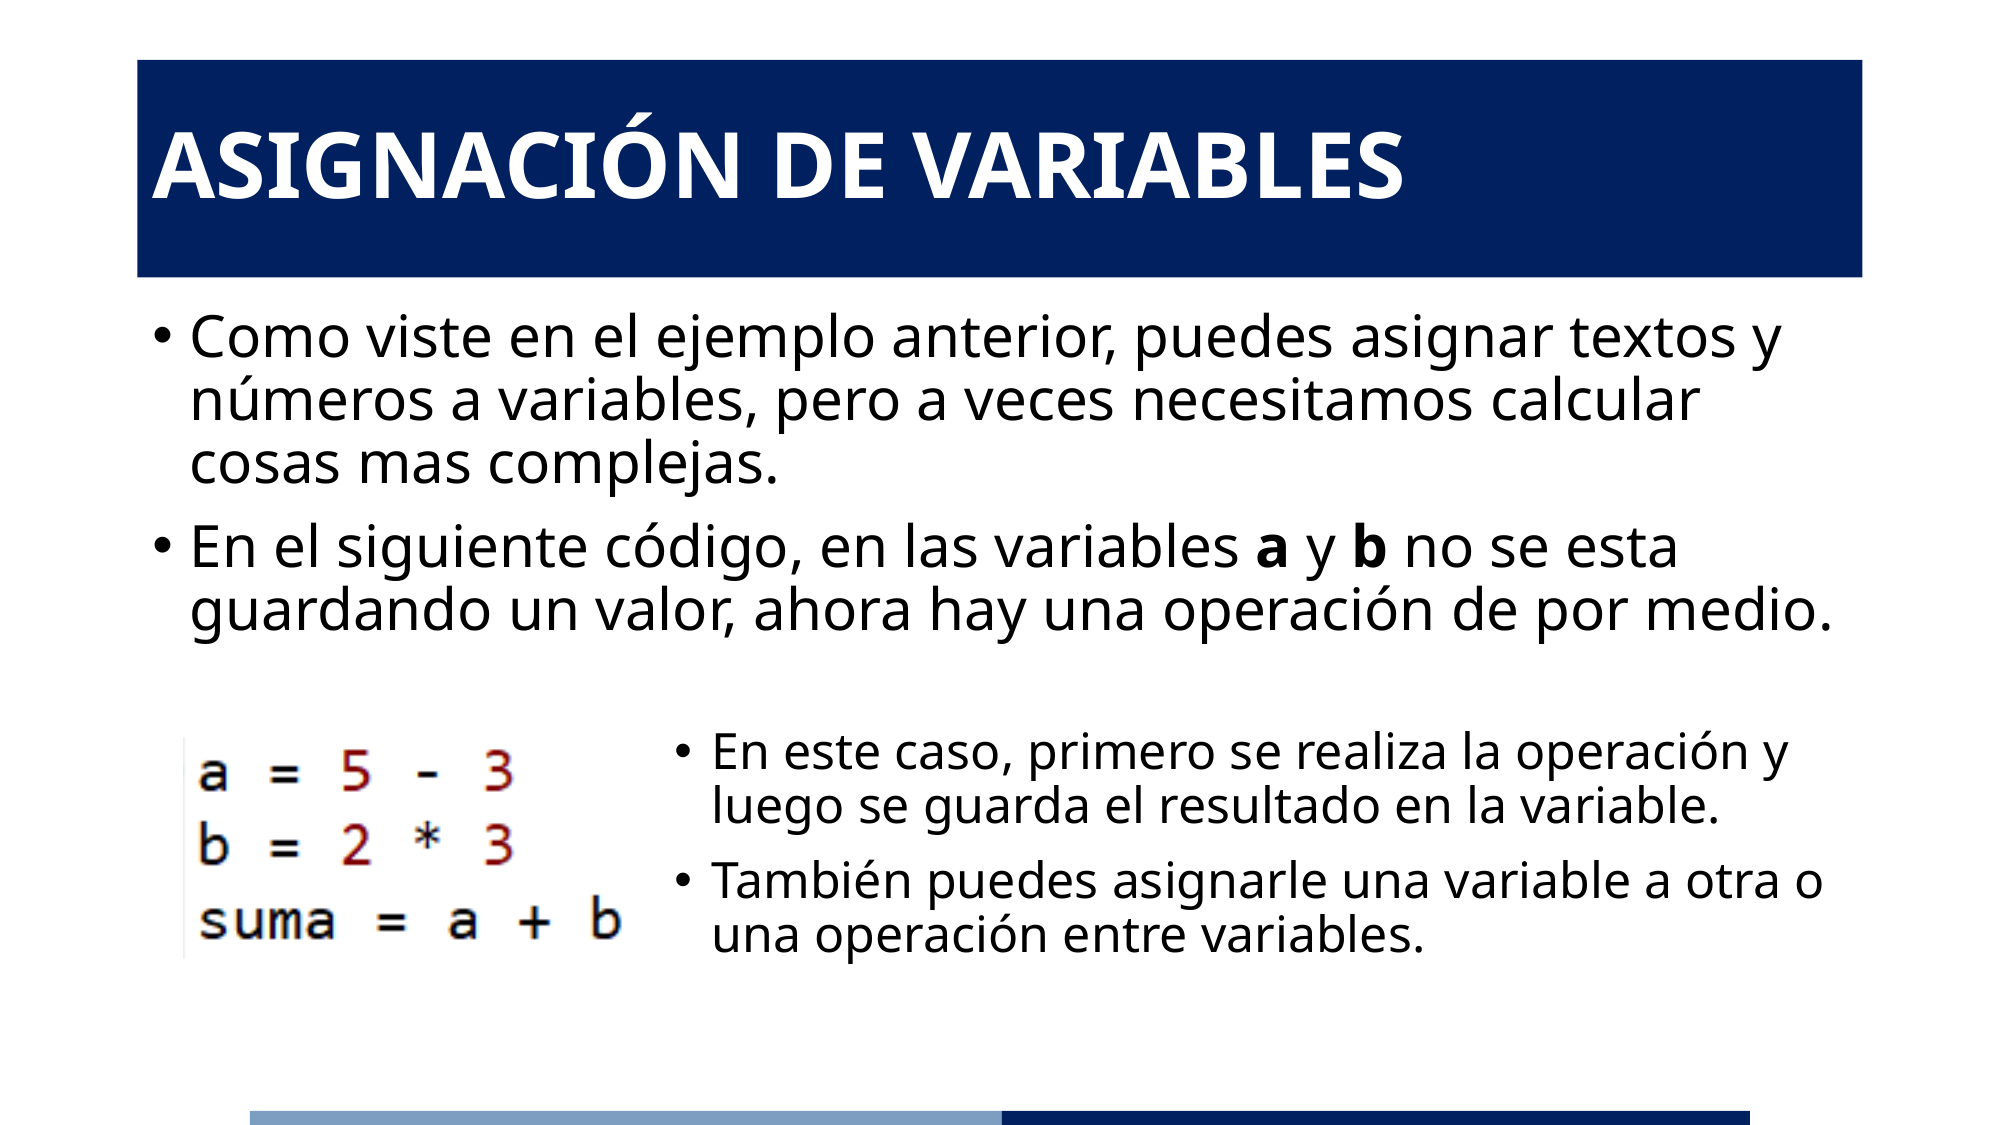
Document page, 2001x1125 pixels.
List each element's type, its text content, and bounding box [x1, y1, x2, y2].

picture [183, 737, 652, 960]
list Como viste en el ejemplo anterior, puedes asignar textos y números a variables, pero a veces necesitamos calcular cosas mas complejas. En el siguiente código, en las variables a y b no se esta guardando un valor, ahora hay una operación de por medio. En este caso, primero se realiza la operación y luego se guarda el resultado en la variable. También puedes asignarle una variable a otra o una operación entre variables. [137, 299, 1863, 1014]
title ASIGNACIÓN DE VARIABLES [137, 59, 1863, 278]
